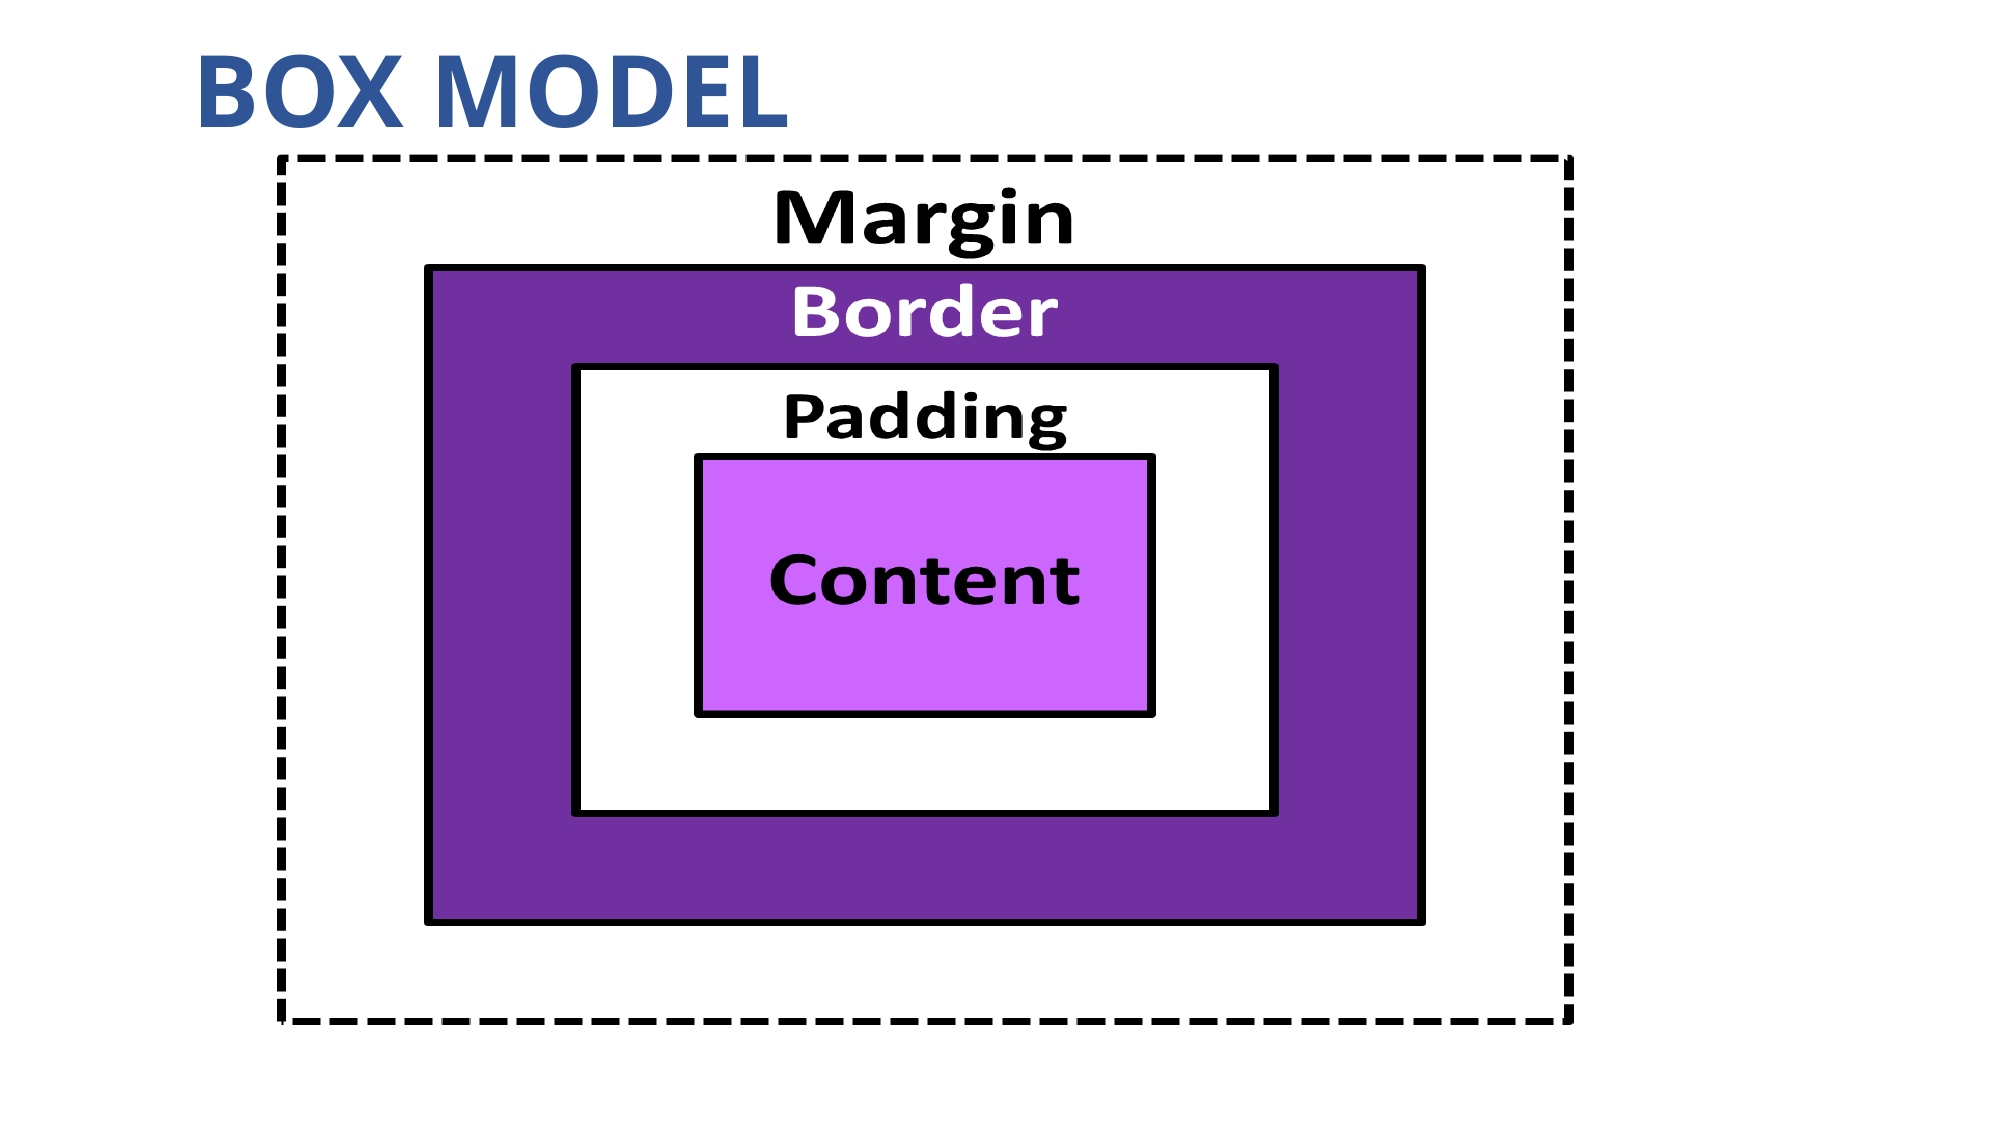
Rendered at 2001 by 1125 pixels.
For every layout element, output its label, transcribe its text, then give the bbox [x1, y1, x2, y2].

title BOX MODEL [177, 34, 1868, 157]
picture [277, 139, 1574, 1025]
